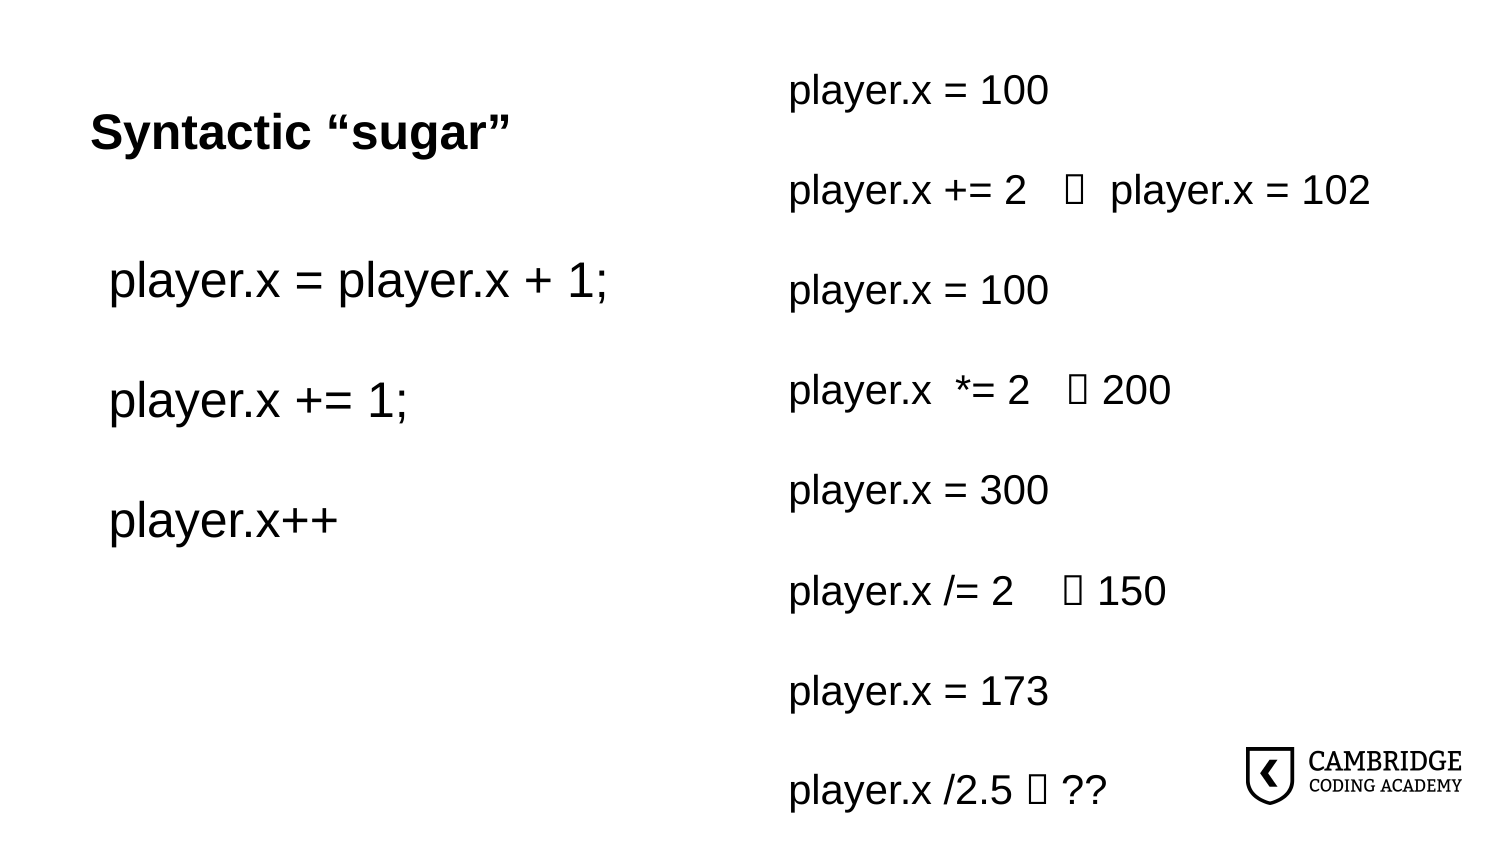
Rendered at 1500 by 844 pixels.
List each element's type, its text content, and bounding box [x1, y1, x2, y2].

picture [1246, 747, 1463, 805]
title Syntactic “sugar” [75, 33, 1425, 175]
text_box player.x = 100 player.x += 2  player.x = 102 player.x = 100 player.x *= 2  200 player.x = 300 player.x /= 2  150 player.x = 173 player.x /2.5  ?? [773, 55, 1462, 844]
text_box player.x = player.x + 1; player.x += 1; player.x++ [87, 232, 656, 725]
